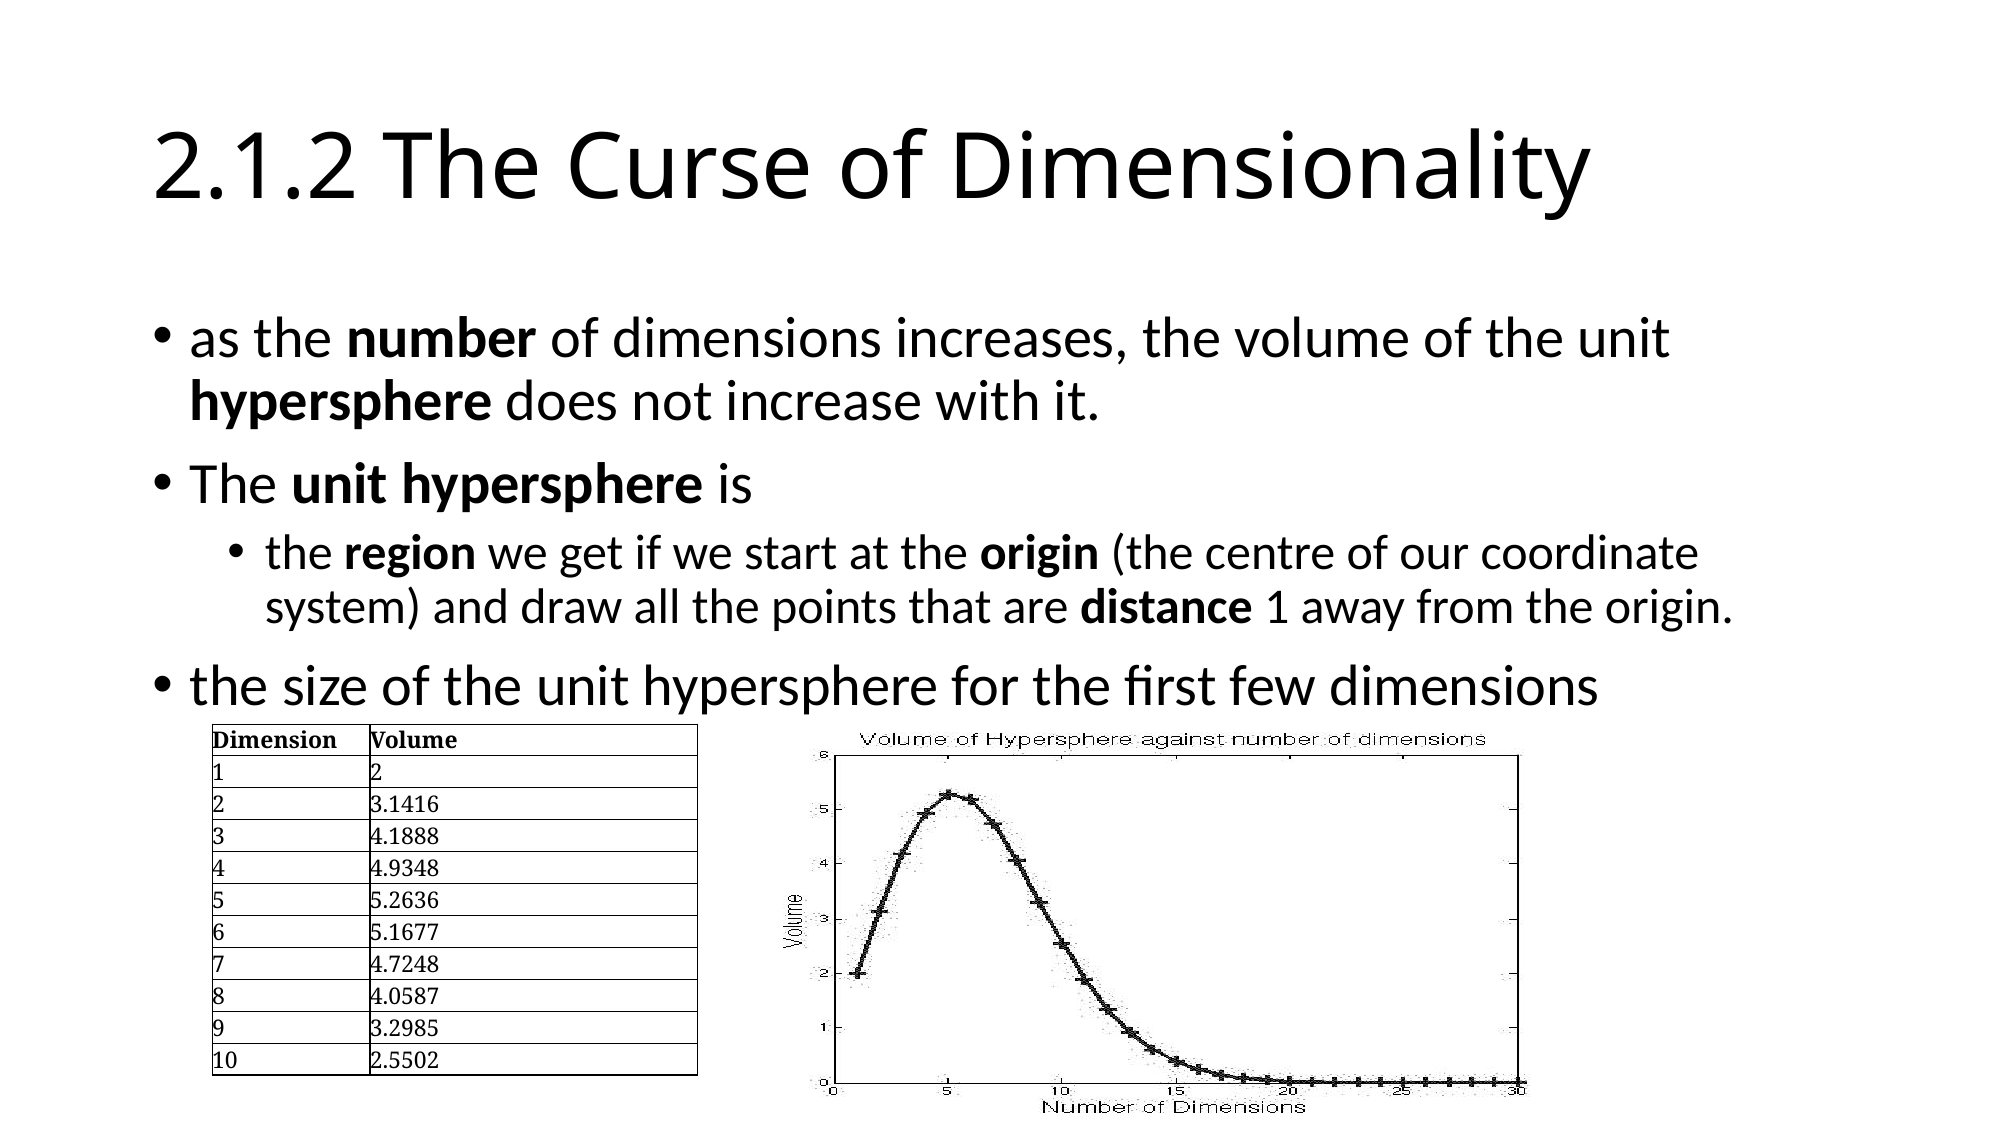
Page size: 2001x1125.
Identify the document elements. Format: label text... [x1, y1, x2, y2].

table_cell 2 [371, 756, 697, 787]
table_cell 2.5502 [371, 1044, 697, 1074]
list as the number of dimensions increases, the volume of the unit hypersphere does not increase with it. The unit hypersphere is the region we get if we start at the origin (the centre of our coordinate system) and draw all the points that are distance 1 away from the origin. the size of the unit hypersphere for the first few dimensions [137, 299, 1863, 1014]
table_cell 6 [213, 916, 369, 947]
table_cell 1 [213, 756, 369, 787]
table_header Volume [371, 725, 697, 755]
table_cell 3 [213, 820, 369, 851]
table_cell 5 [213, 884, 369, 915]
picture [774, 724, 1531, 1116]
table_cell 3.2985 [371, 1012, 697, 1043]
table_cell 4.1888 [371, 820, 697, 851]
table_cell 2 [213, 788, 369, 819]
table_cell 8 [213, 980, 369, 1011]
table_cell 5.1677 [371, 916, 697, 947]
title 2.1.2 The Curse of Dimensionality [137, 59, 1863, 278]
table_cell 4.7248 [371, 948, 697, 979]
table_cell 4 [213, 852, 369, 883]
table_cell 4.9348 [371, 852, 697, 883]
table_cell 4.0587 [371, 980, 697, 1011]
table_cell 9 [213, 1012, 369, 1043]
table_cell 5.2636 [371, 884, 697, 915]
table_cell 7 [213, 948, 369, 979]
table_cell 3.1416 [371, 788, 697, 819]
table_cell 10 [213, 1044, 369, 1074]
table_header Dimension [213, 725, 369, 755]
